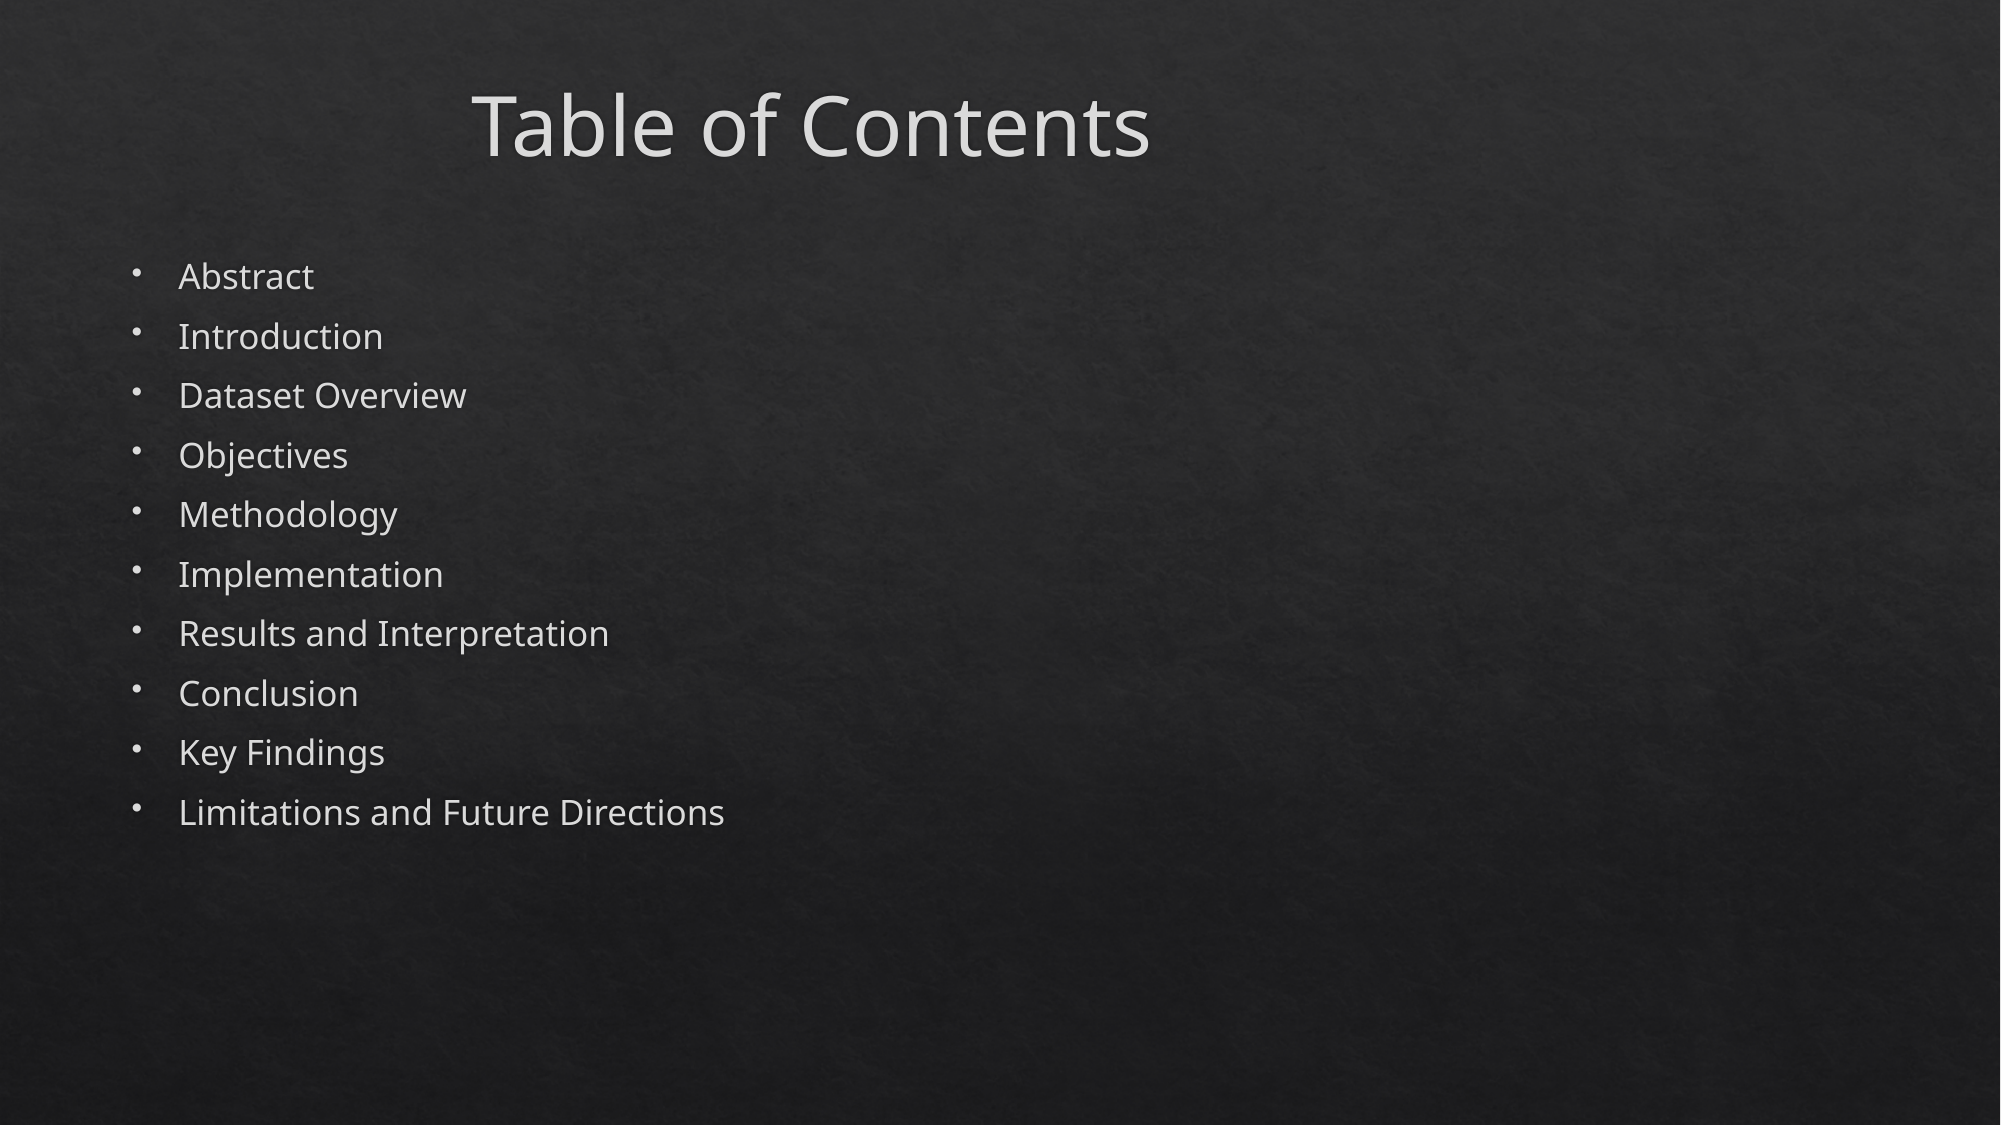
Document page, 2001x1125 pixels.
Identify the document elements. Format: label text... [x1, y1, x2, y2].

title Table of Contents [112, 0, 1513, 244]
list Abstract Introduction Dataset Overview Objectives Methodology Implementation Results and Interpretation Conclusion Key Findings Limitations and Future Directions [112, 247, 1513, 841]
